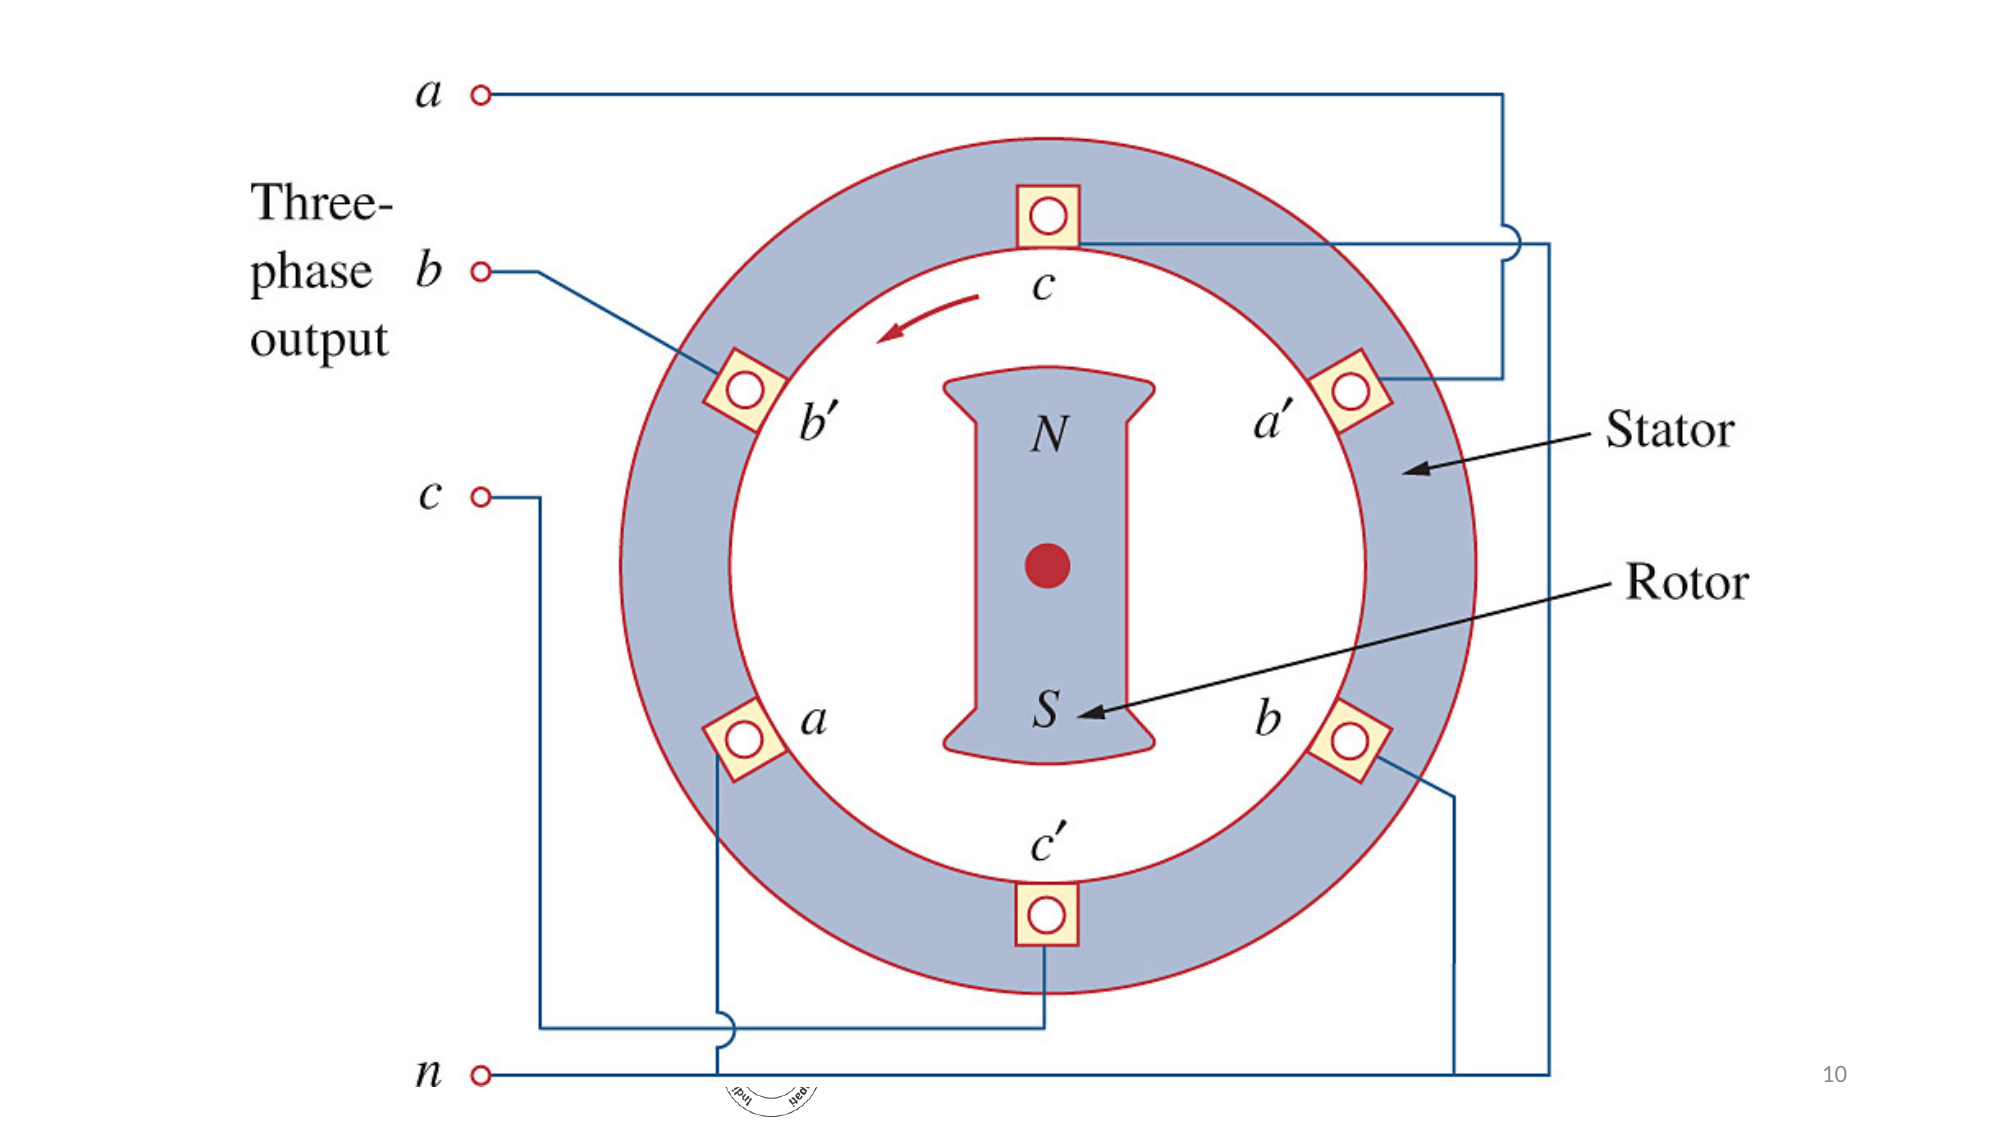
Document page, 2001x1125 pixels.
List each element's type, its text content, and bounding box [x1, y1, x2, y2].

slide_number 10 [1412, 1042, 1863, 1103]
picture [250, 61, 1750, 1118]
